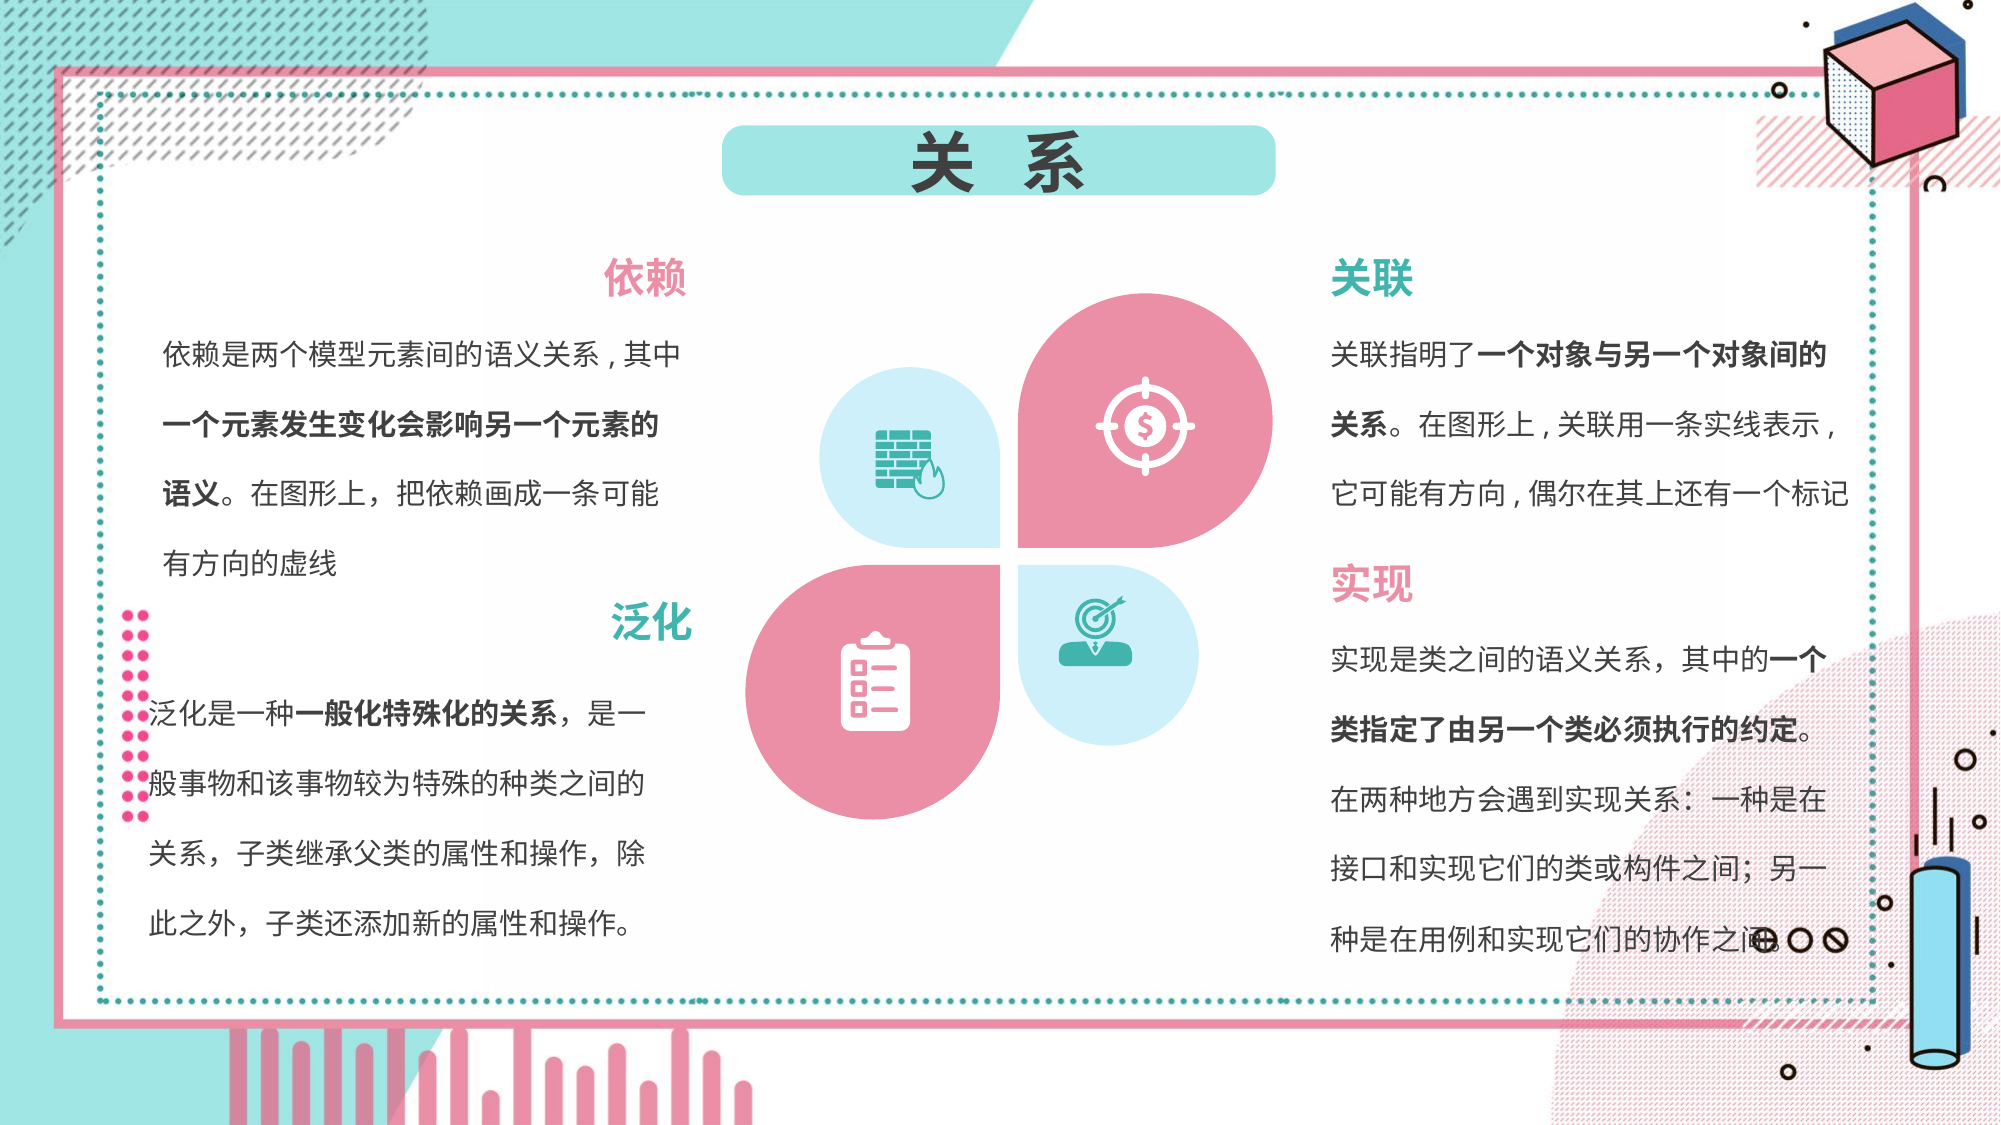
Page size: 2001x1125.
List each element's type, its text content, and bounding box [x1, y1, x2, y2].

text_box 关联指明了一个对象与另一个对象间的关系。在图形上,关联用一条实线表示,它可能有方向,偶尔在其上还有一个标记 [1315, 293, 1871, 494]
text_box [745, 293, 1273, 820]
picture [0, 0, 2001, 1125]
text_box 泛化是一种一般化特殊化的关系，是一般事物和该事物较为特殊的种类之间的关系，子类继承父类的属性和操作，除此之外，子类还添加新的属性和操作。 [133, 652, 689, 853]
text_box 关联 [1315, 238, 1767, 293]
text_box 依赖是两个模型元素间的语义关系,其中一个元素发生变化会影响另一个元素的语义。在图形上，把依赖画成一条可能有方向的虚线 [147, 293, 703, 494]
text_box 实现 [1315, 543, 1767, 598]
text_box 依赖 [251, 238, 703, 293]
text_box 泛化 [595, 581, 745, 661]
text_box 实现是类之间的语义关系，其中的一个类指定了由另一个类必须执行的约定。在两种地方会遇到实现关系：一种是在接口和实现它们的类或构件之间；另一种是在用例和实现它们的协作之间。 [1315, 598, 1871, 799]
text_box 关 系 [721, 124, 1277, 197]
